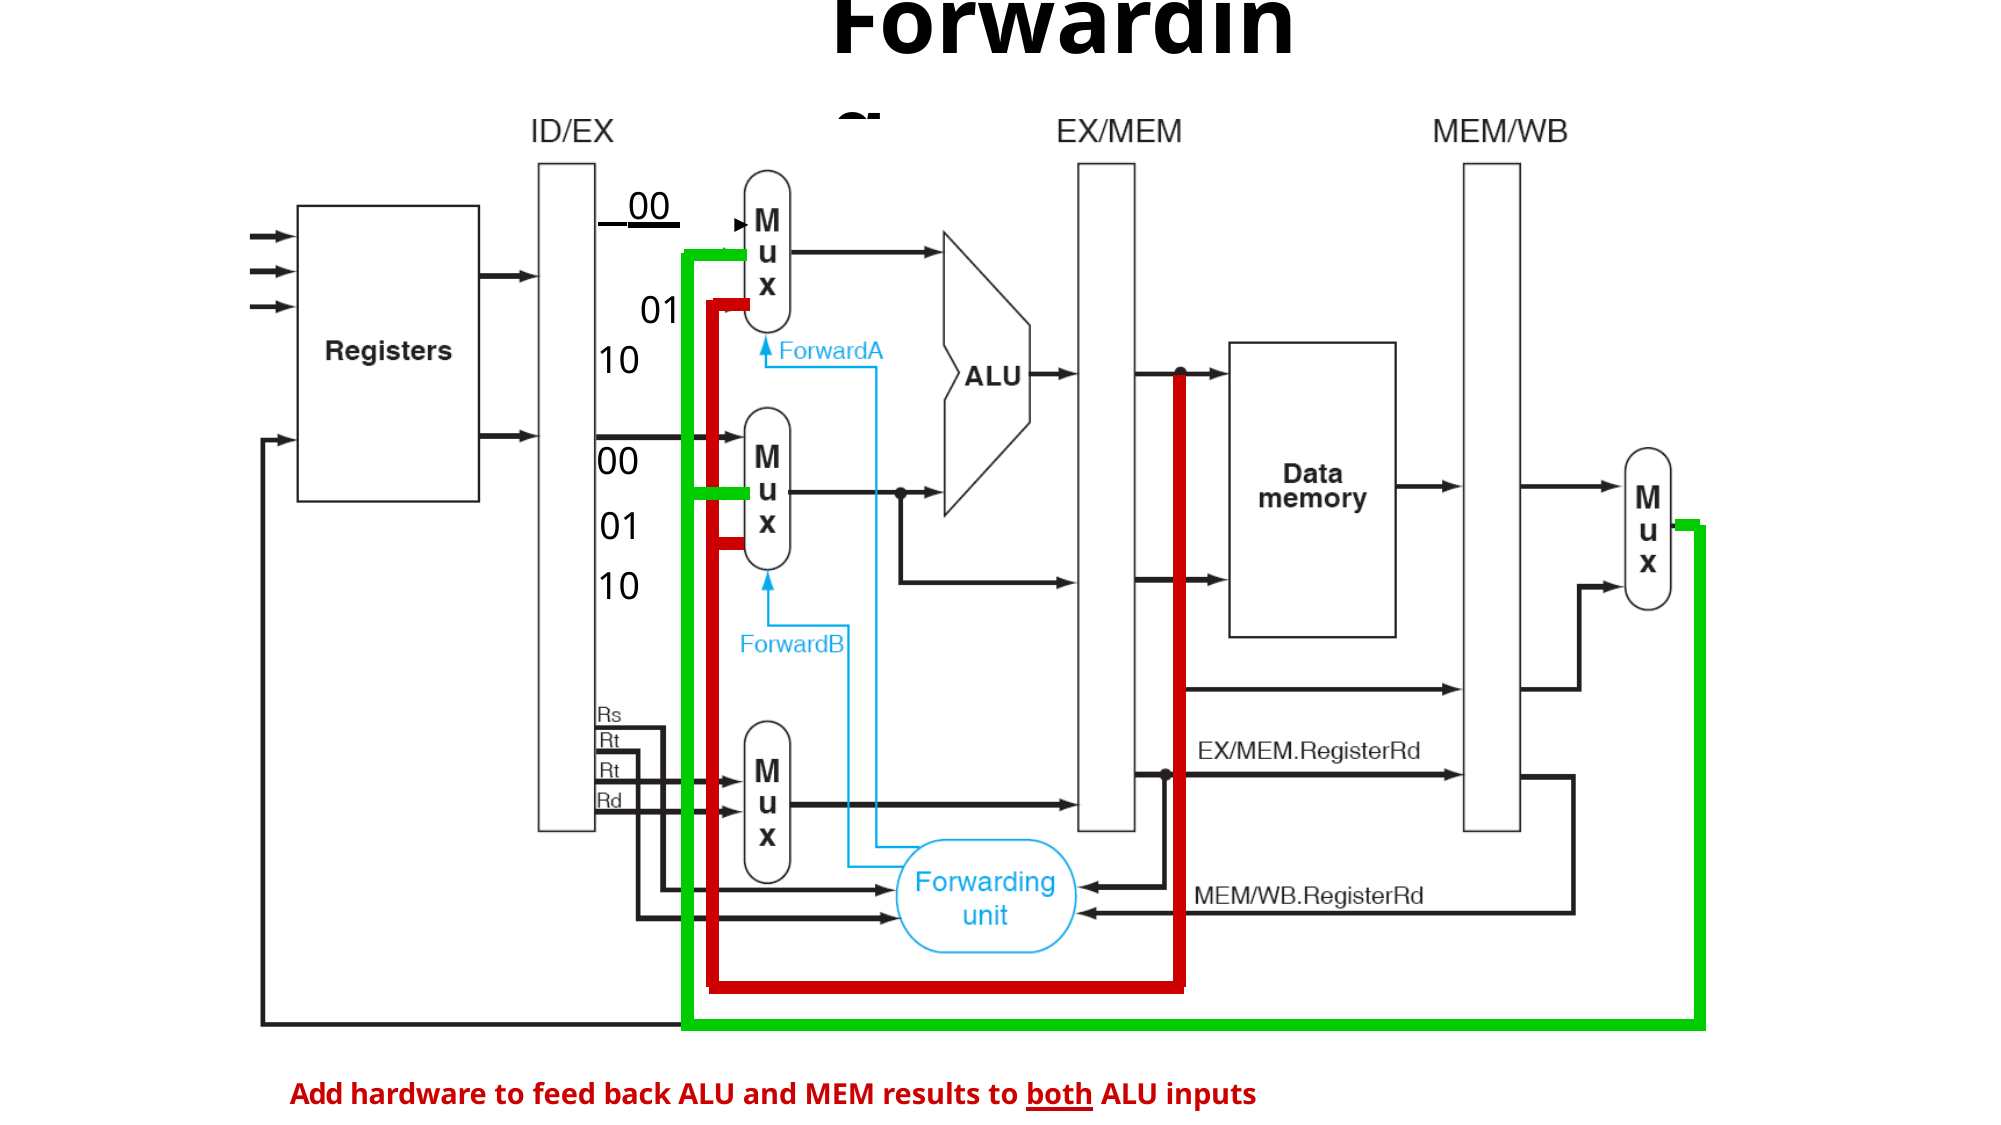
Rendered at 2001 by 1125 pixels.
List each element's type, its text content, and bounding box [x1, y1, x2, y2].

title Forwarding [827, 0, 1313, 119]
text_box Add hardware to feed back ALU and MEM results to both ALU inputs [283, 1052, 1729, 1115]
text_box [249, 119, 1707, 1032]
